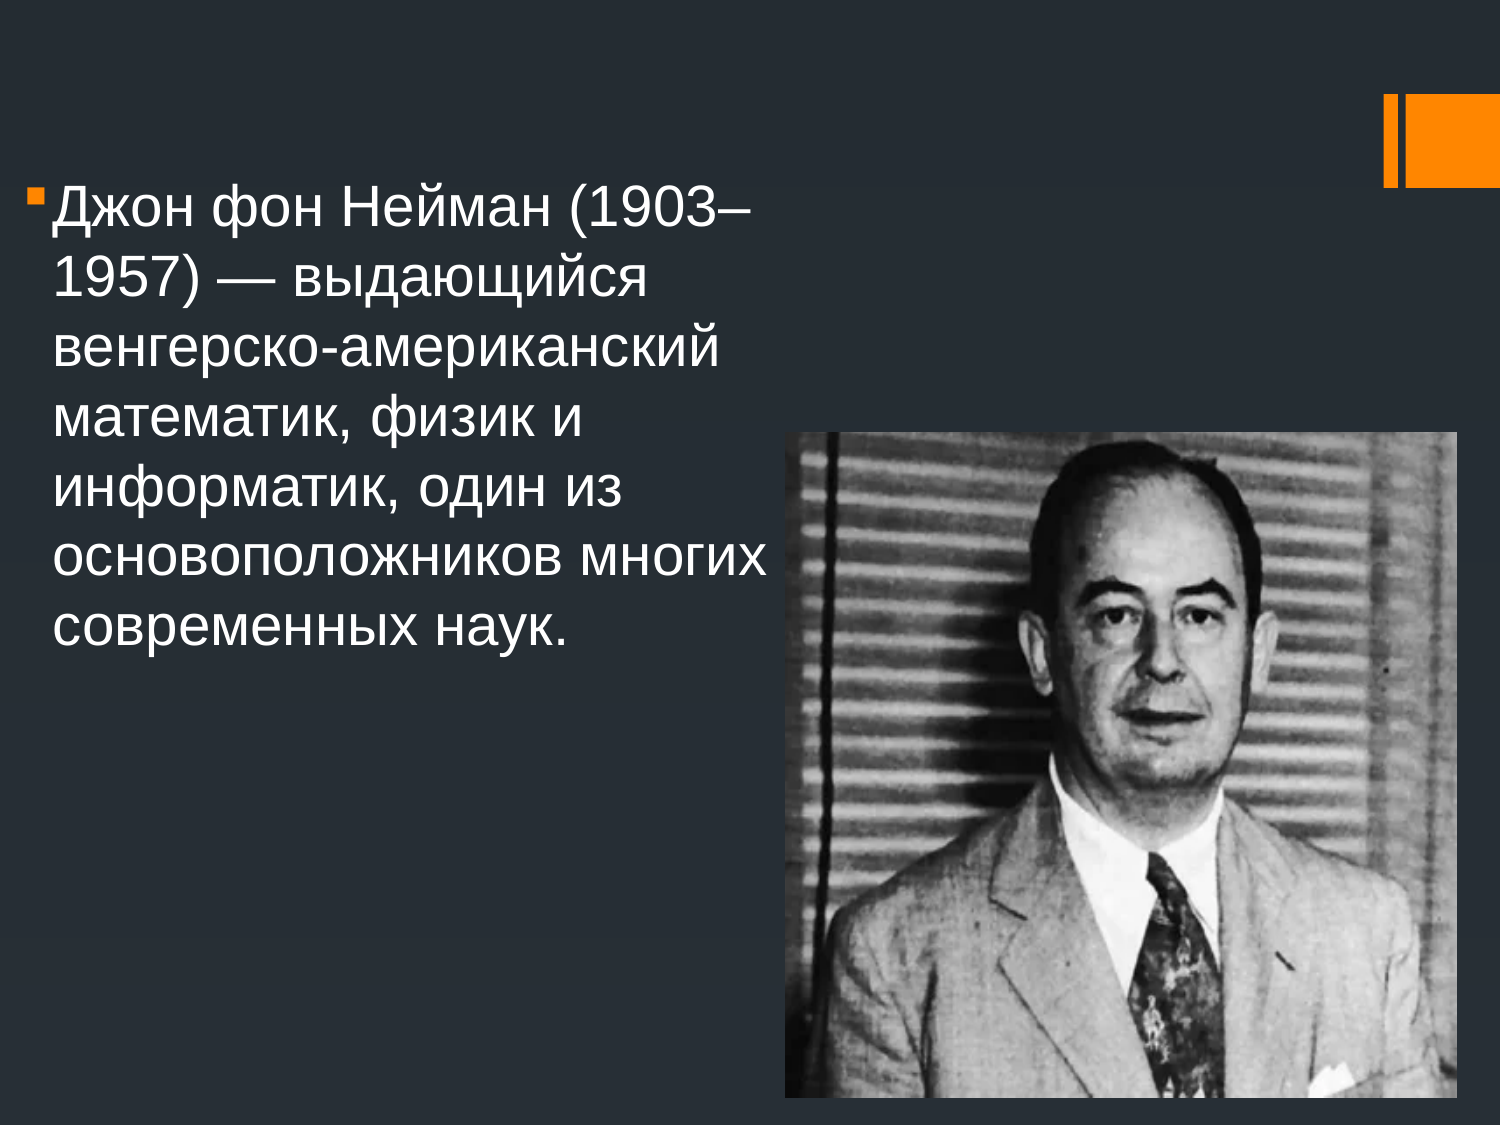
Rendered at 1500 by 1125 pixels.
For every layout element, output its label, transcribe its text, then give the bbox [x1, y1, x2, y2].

list Джон фон Нейман (1903–1957) — выдающийся венгерско-американский математик, физик и информатик, один из основоположников многих современных наук. [0, 160, 798, 941]
picture [784, 432, 1457, 1099]
